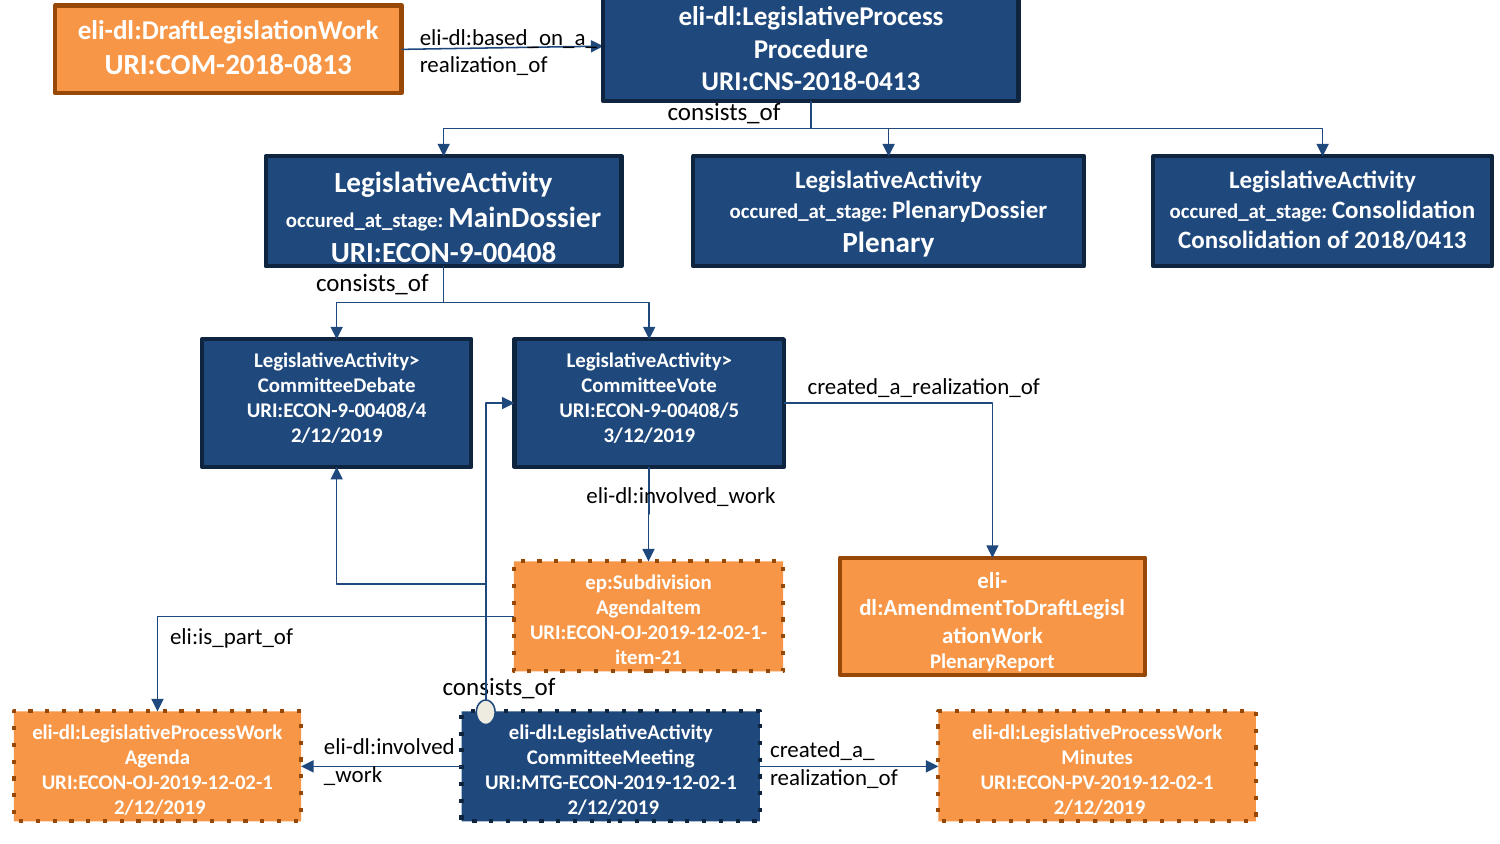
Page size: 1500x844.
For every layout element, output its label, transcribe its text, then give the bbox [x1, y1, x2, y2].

text_box eli-dl:involved _work [388, 716, 488, 802]
text_box consists_of [301, 251, 349, 312]
text_box eli-dl:LegislativeActivity CommitteeMeeting URI:MTG-ECON-2019-12-02-1 2/12/2019 [461, 711, 760, 822]
text_box eli-dl:LegislativeProcessWork Minutes URI:ECON-PV-2019-12-02-1 2/12/2019 [938, 711, 1256, 822]
text_box consists_of [429, 251, 504, 312]
text_box eli-dl:LegislativeProcess Procedure URI:CNS-2018-0413 [660, 0, 1019, 102]
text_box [485, 402, 515, 701]
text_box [599, 0, 656, 313]
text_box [353, 249, 427, 357]
text_box eli-dl:based_on_a_ realization_of [404, 7, 594, 44]
text_box eli-dl:DraftLegislationWork URI:COM-2018-0813 [55, 5, 402, 94]
text_box LegislativeActivity> CommitteeDebate URI:ECON-9-00408/4 2/12/2019 [201, 339, 472, 467]
text_box eli-dl:based_on_a_ realization_of [404, 57, 594, 93]
text_box eli-dl:AmendmentToDraftLegislationWork PlenaryReport URI:A-9-2019-0047 6/12/2019 [840, 557, 1145, 675]
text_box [810, 375, 966, 585]
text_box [1038, 0, 1095, 385]
text_box consists_of [427, 655, 635, 716]
text_box eli-dl:LegislativeProcessWork Agenda URI:ECON-OJ-2019-12-02-1 2/12/2019 [13, 711, 282, 822]
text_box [287, 485, 384, 843]
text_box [401, 45, 594, 50]
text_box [822, 89, 878, 168]
text_box LegislativeActivity occured_at_stage: MainDossier URI:ECON-9-00408 [265, 156, 594, 267]
text_box eli-dl:involved_work [571, 466, 805, 522]
text_box created_a_ realization_of [754, 719, 1039, 805]
text_box created_a_realization_of [792, 357, 1076, 413]
text_box LegislativeActivity occured_at_stage: PlenaryDossier Plenary [693, 156, 1033, 267]
text_box eli:is_part_of [154, 607, 282, 663]
text_box LegislativeActivity occured_at_stage: Consolidation Consolidation of 2018/0413 [1153, 156, 1492, 267]
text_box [519, 508, 528, 659]
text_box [509, 199, 584, 406]
text_box [476, 716, 495, 725]
text_box LegislativeActivity> CommitteeVote URI:ECON-9-00408/5 3/12/2019 [519, 339, 784, 467]
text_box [294, 508, 480, 659]
text_box consists_of [660, 80, 860, 141]
text_box ep:Subdivision AgendaItem URI:ECON-OJ-2019-12-02-1-item-21 2/12/2019 [534, 561, 784, 672]
